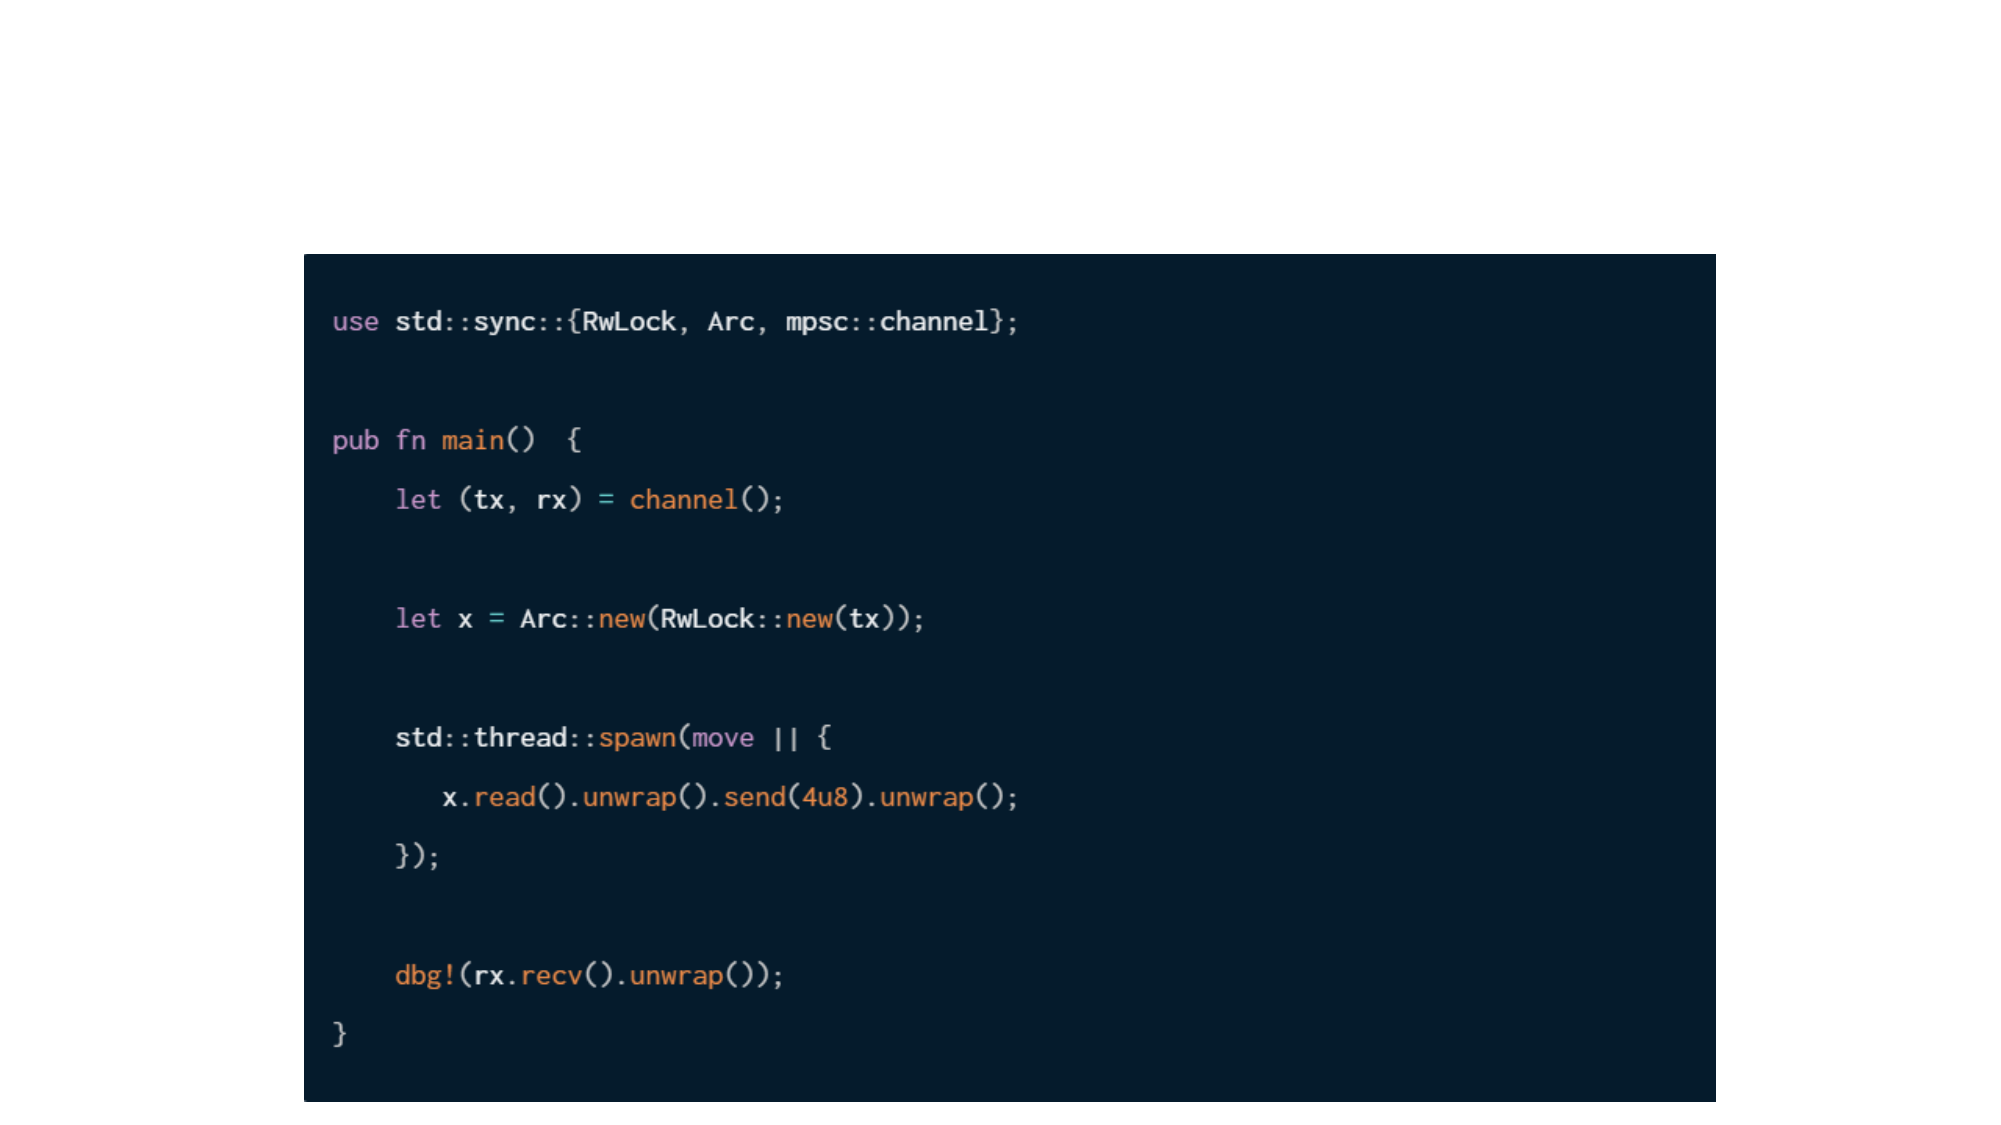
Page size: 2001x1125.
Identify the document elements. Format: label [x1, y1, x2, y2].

picture [304, 254, 1716, 1102]
